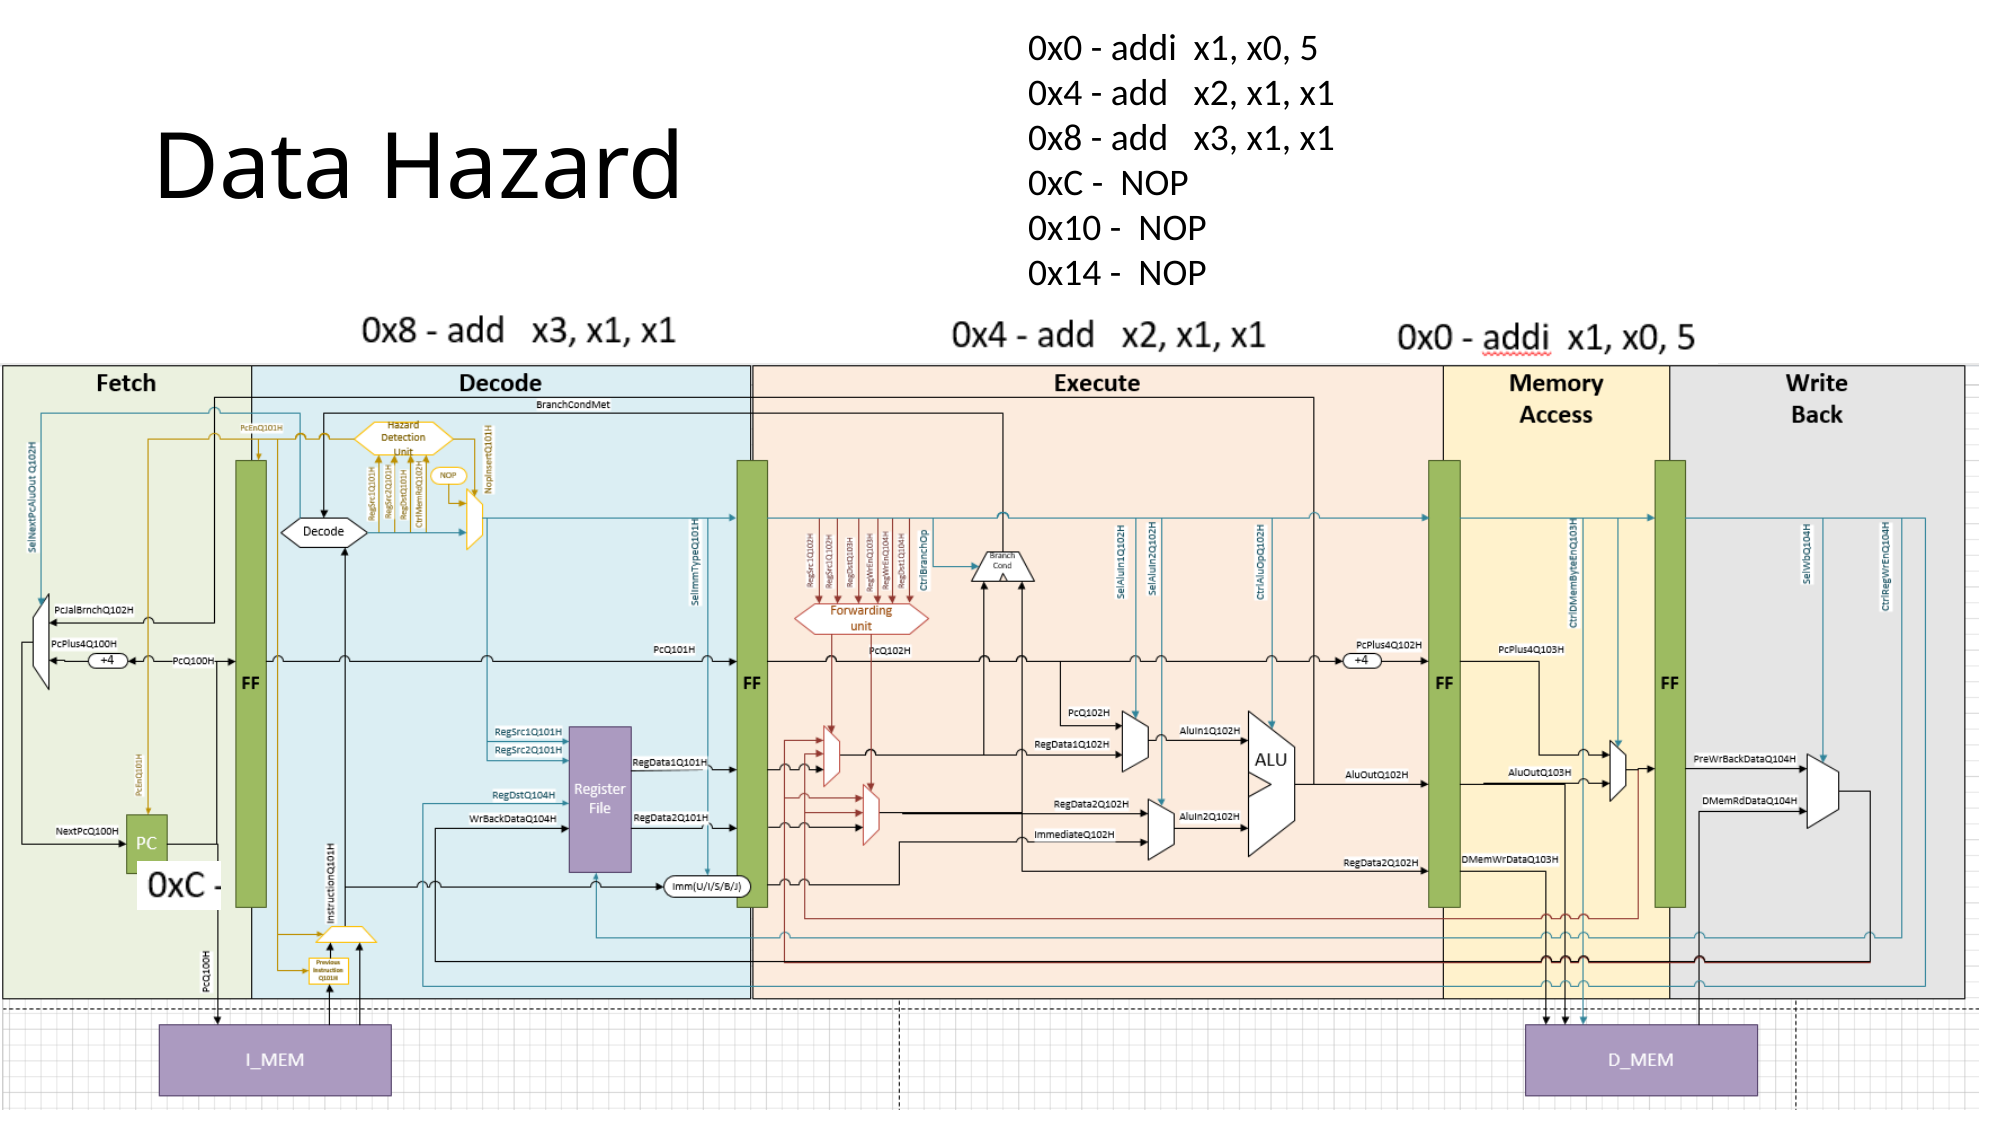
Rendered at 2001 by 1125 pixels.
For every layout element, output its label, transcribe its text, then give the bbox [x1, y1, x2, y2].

picture [137, 861, 221, 910]
title Data Hazard [137, 59, 1013, 278]
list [0, 363, 1979, 1110]
picture [946, 312, 1280, 357]
picture [1390, 307, 1718, 364]
text_box 0x0 - addi x1, x0, 5 0x4 - add x2, x1, x1 0x8 - add x3, x1, x1 0xC - NOP 0x10 - NOP 0x14 - NOP [1013, 15, 1967, 346]
picture [348, 303, 698, 360]
